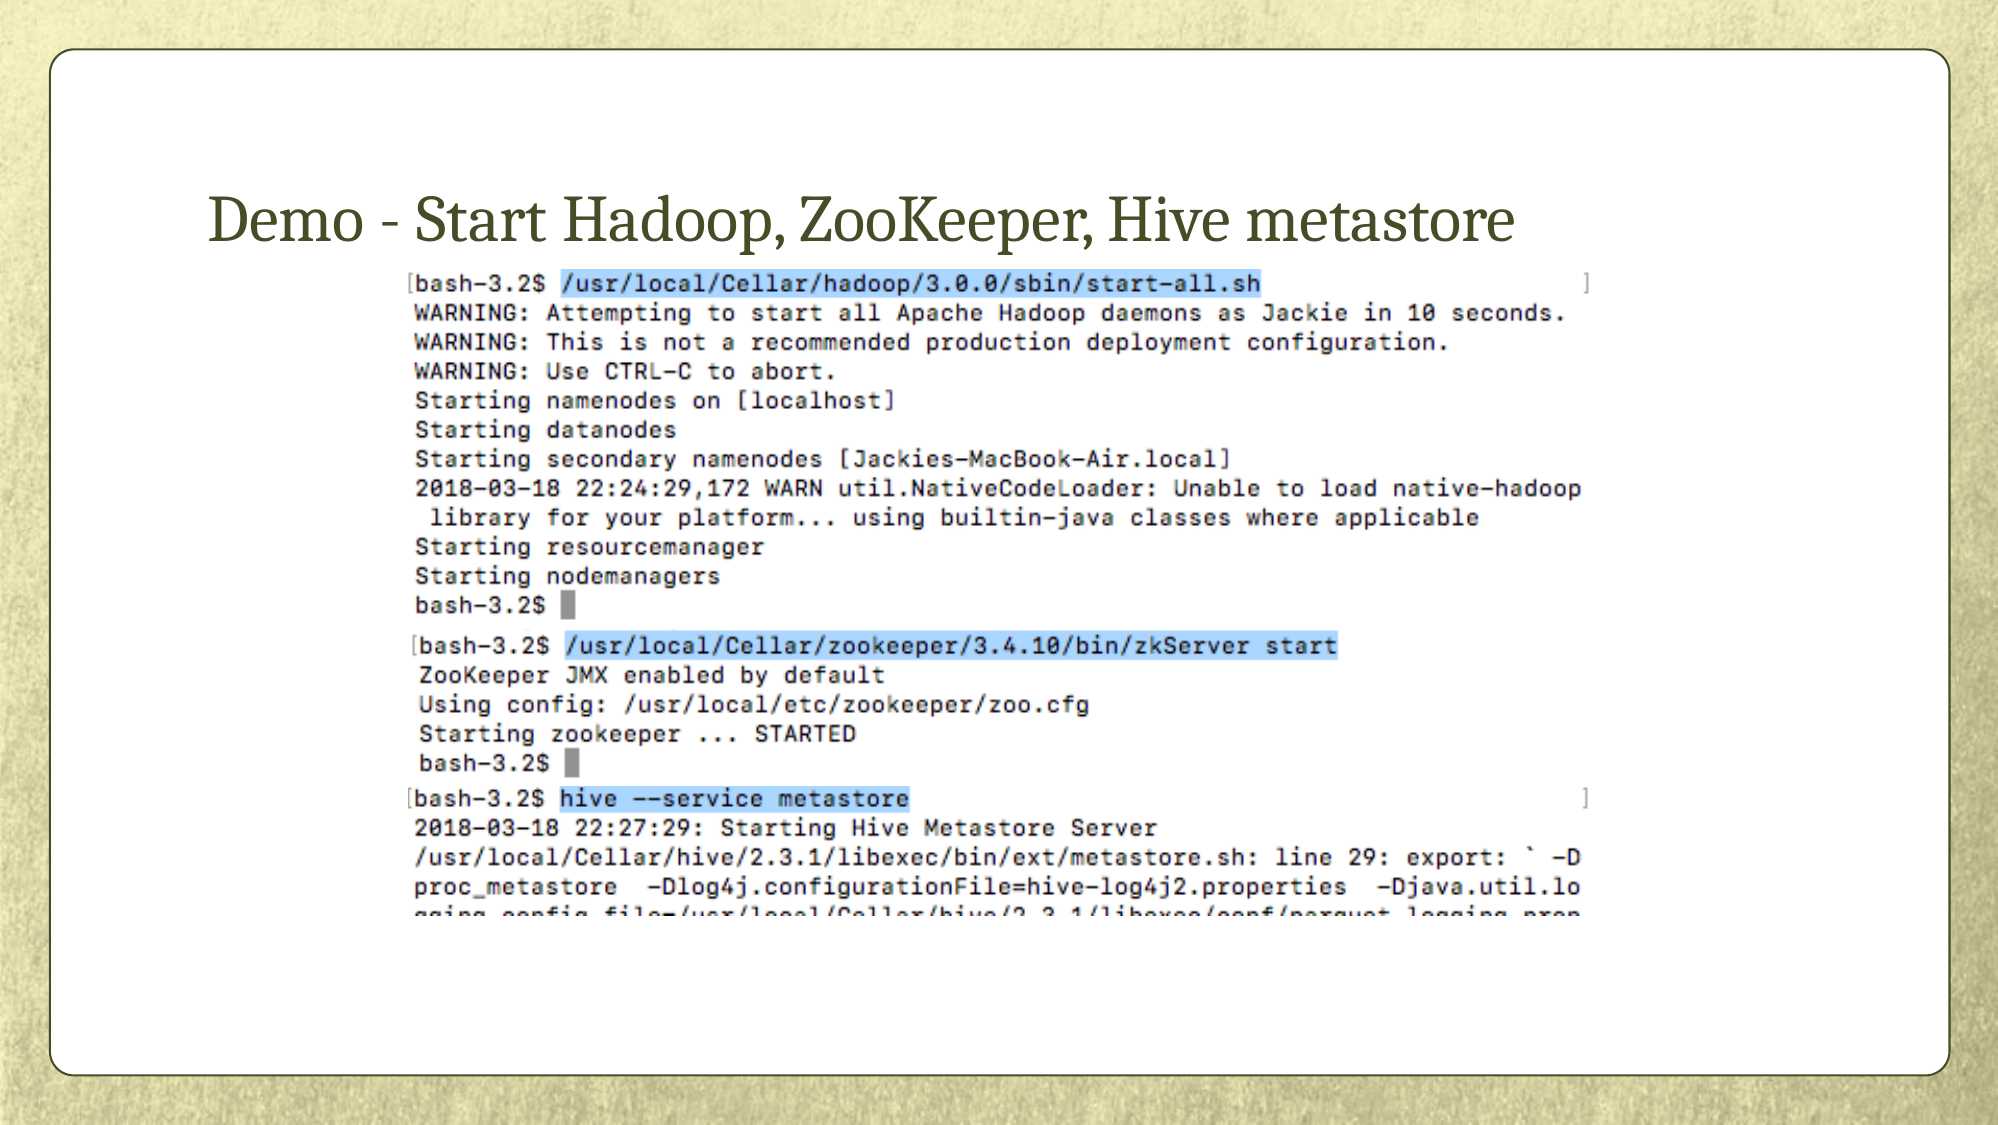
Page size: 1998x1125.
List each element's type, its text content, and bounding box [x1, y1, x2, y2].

title Demo - Start Hadoop, ZooKeeper, Hive metastore [199, 70, 1801, 263]
picture [0, 0, 1998, 1125]
